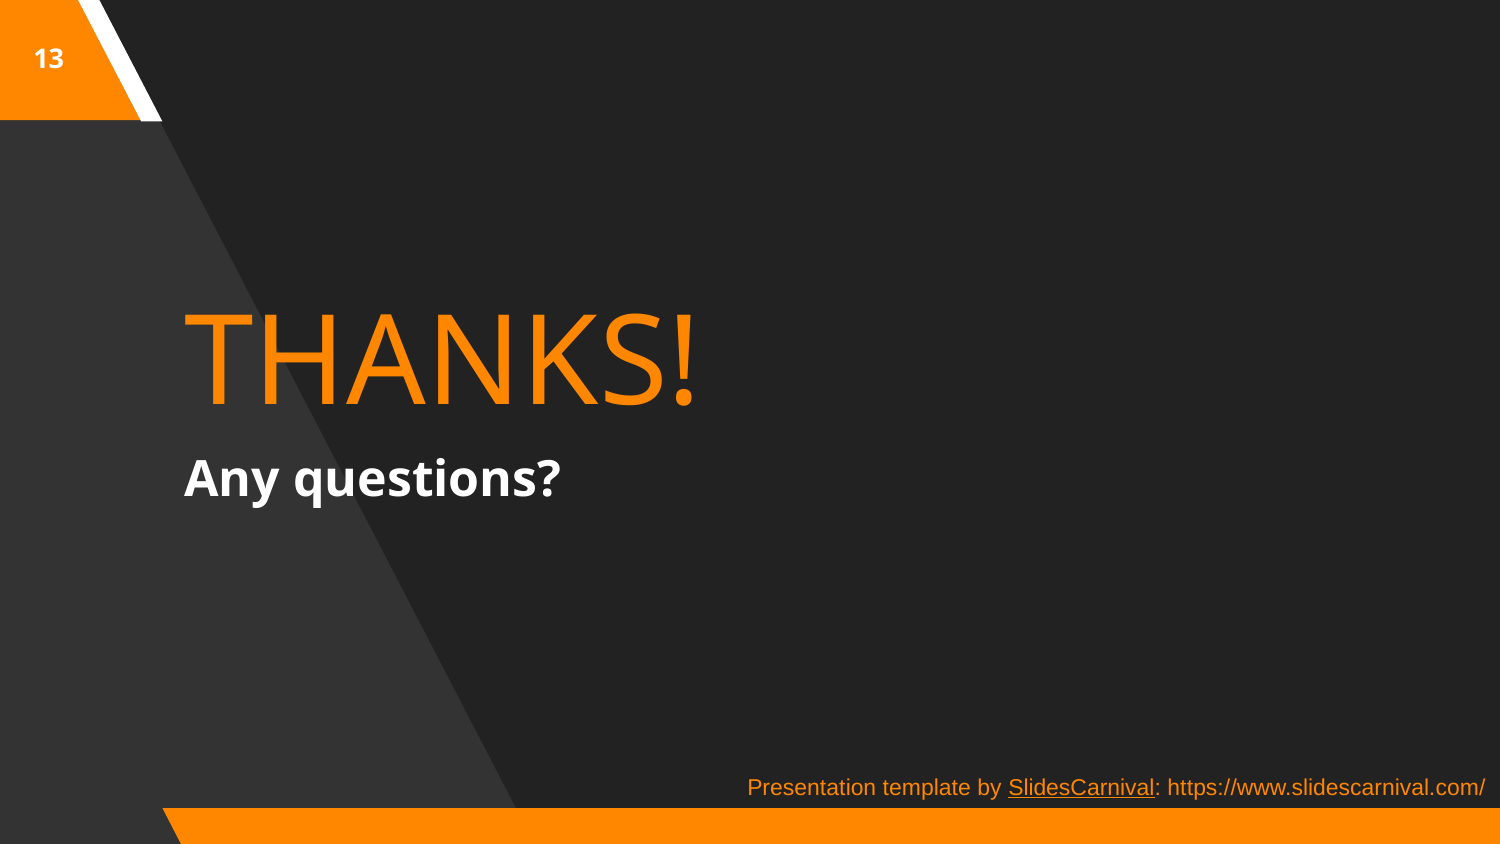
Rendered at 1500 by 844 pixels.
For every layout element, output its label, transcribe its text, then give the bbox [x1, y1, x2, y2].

text_box Presentation template by SlidesCarnival: https://www.slidescarnival.com/ [720, 760, 1500, 808]
title THANKS! [169, 259, 1265, 431]
slide_number 13 [0, 0, 98, 121]
subtitle Any questions? [169, 431, 1349, 622]
